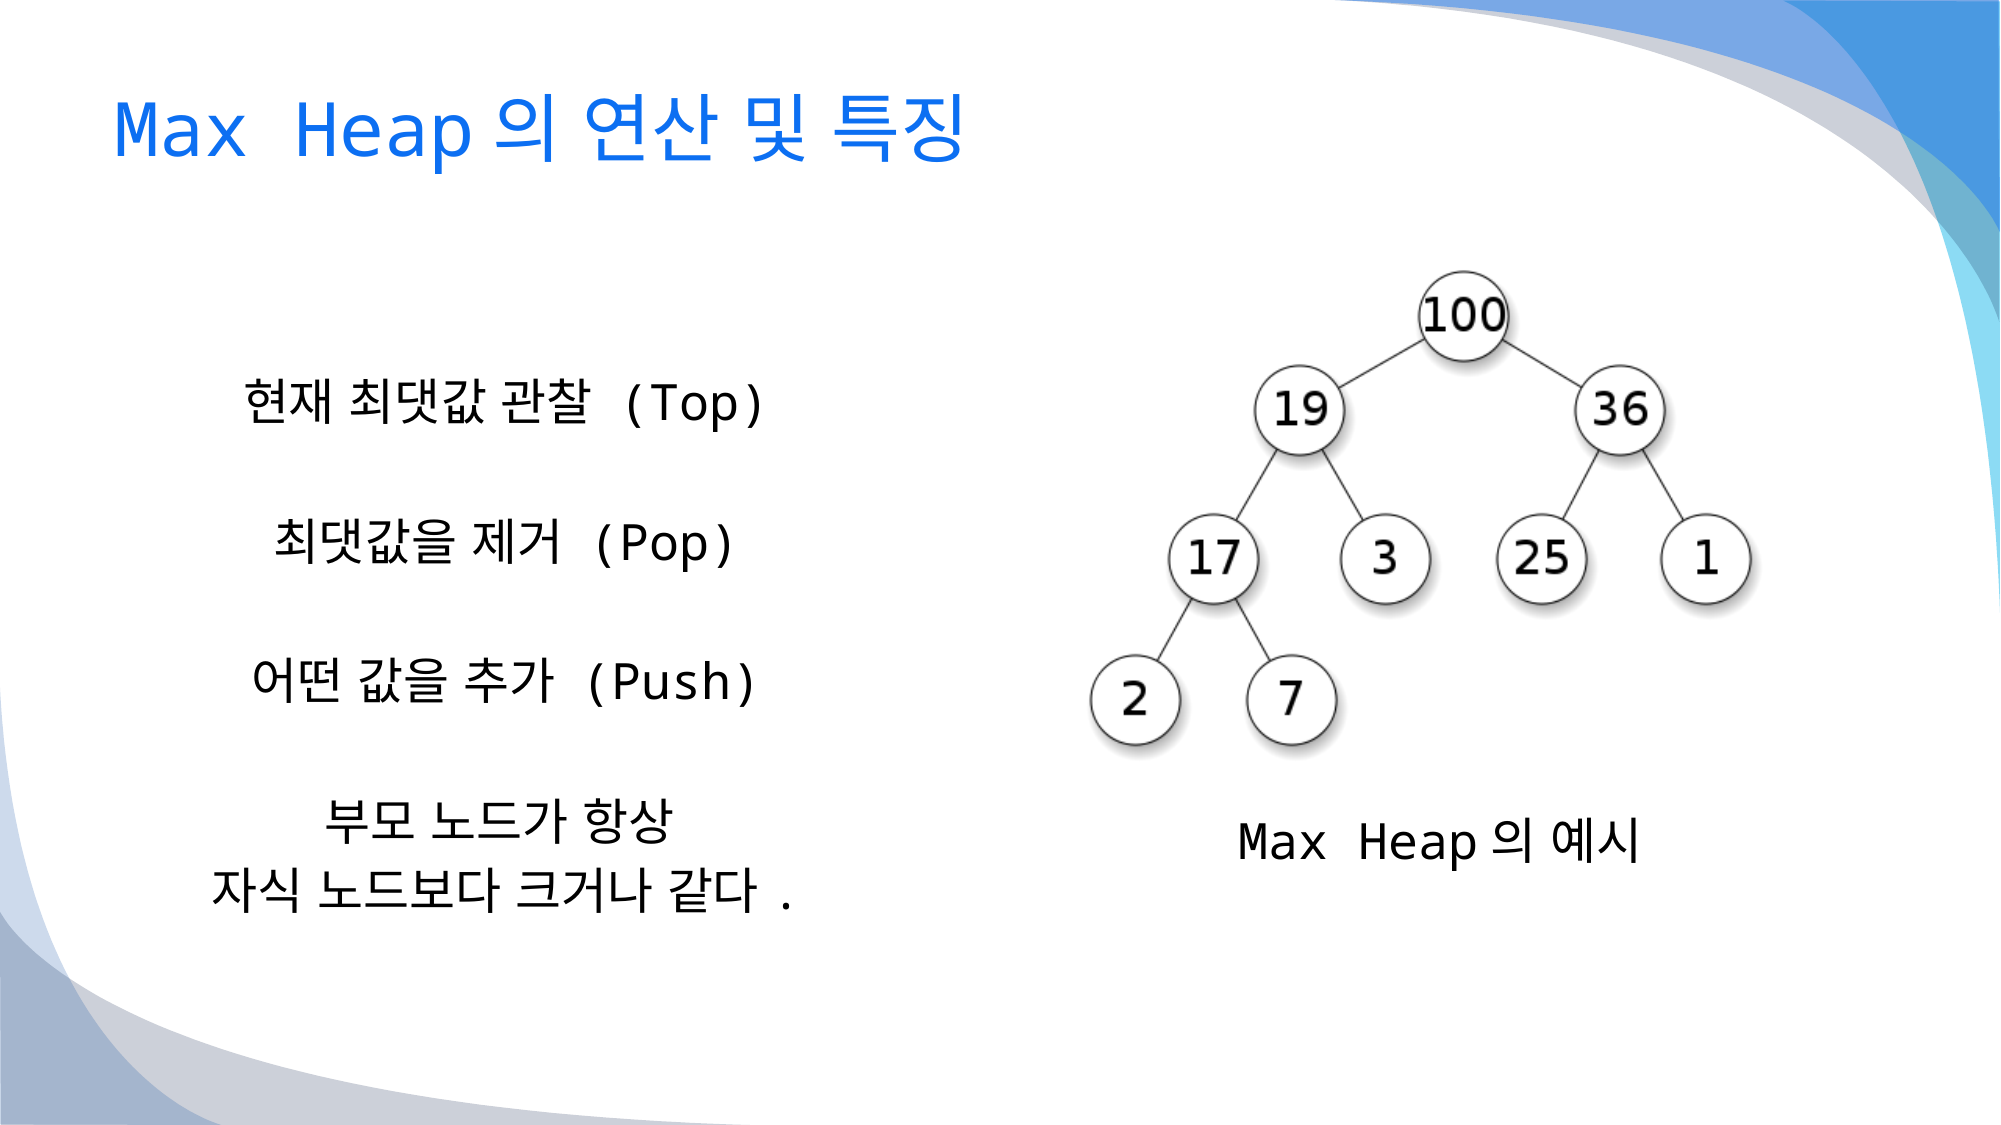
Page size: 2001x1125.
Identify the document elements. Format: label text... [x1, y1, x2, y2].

text_box Max Heap의 예시 [1019, 802, 1832, 883]
title Max Heap의 연산 및 특징 [99, 50, 1900, 202]
picture [1048, 221, 1833, 804]
list 현재 최댓값 관찰 (Top) 최댓값을 제거 (Pop) 어떤 값을 추가 (Push) 부모 노드가 항상 자식 노드보다 크거나 같다. [99, 222, 913, 1005]
